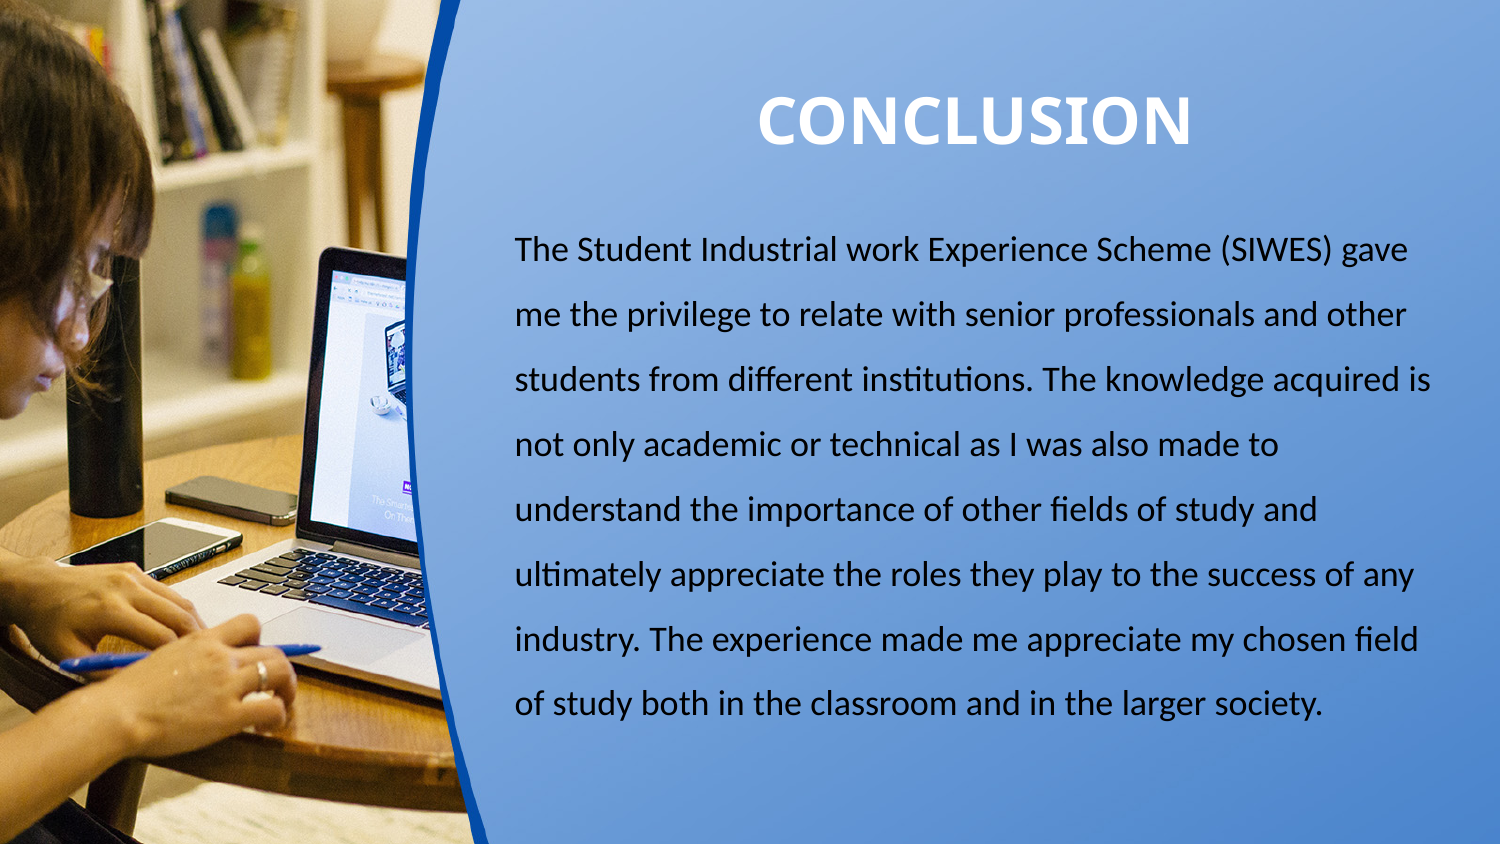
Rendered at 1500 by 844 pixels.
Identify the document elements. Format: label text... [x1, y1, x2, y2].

title CONCLUSION [499, 71, 1452, 166]
picture [0, 0, 1500, 844]
list The Student Industrial work Experience Scheme (SIWES) gave me the privilege to relate with senior professionals and other students from different institutions. The knowledge acquired is not only academic or technical as I was also made to understand the importance of other fields of study and ultimately appreciate the roles they play to the success of any industry. The experience made me appreciate my chosen field of study both in the classroom and in the larger society. [499, 196, 1452, 748]
